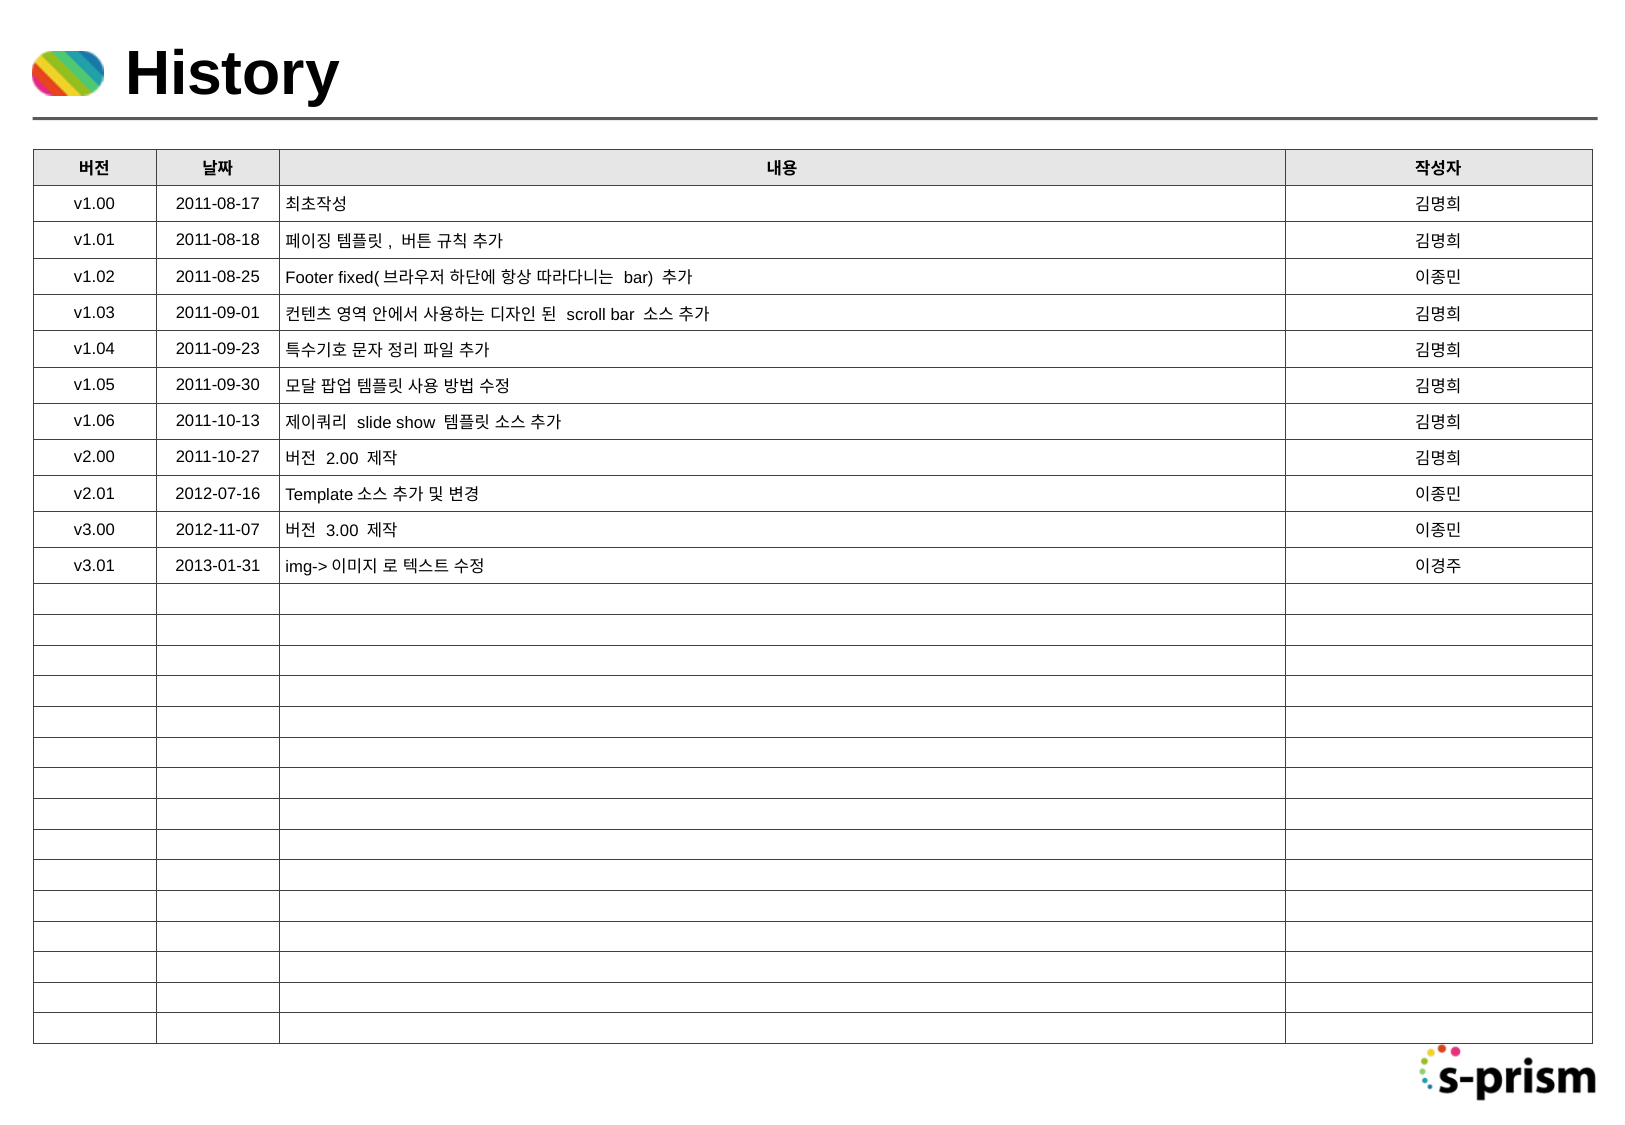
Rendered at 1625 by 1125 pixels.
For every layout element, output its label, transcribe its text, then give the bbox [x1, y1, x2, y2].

picture [32, 51, 104, 96]
table_cell 2011-09-01 [157, 295, 279, 330]
table_header 내용 [280, 150, 1285, 185]
table_cell [157, 860, 279, 890]
table_cell 김명희 [1286, 186, 1592, 221]
table_cell v3.00 [34, 512, 156, 547]
table_cell [34, 738, 156, 767]
table_header 버전 [34, 150, 156, 185]
table_cell [280, 983, 1285, 1012]
table_cell [280, 615, 1285, 645]
table_cell [1286, 983, 1592, 1012]
table_cell 이종민 [1286, 476, 1592, 511]
table_cell [34, 768, 156, 798]
table_cell 버전 3.00 제작 [280, 512, 1285, 547]
table_cell 컨텐츠 영역 안에서 사용하는 디자인 된 scroll bar 소스 추가 [280, 295, 1285, 330]
table_cell [34, 922, 156, 951]
table_cell [157, 1013, 279, 1043]
table_cell [34, 615, 156, 645]
table_cell [280, 768, 1285, 798]
table_cell [1286, 615, 1592, 645]
table_cell 특수기호 문자 정리 파일 추가 [280, 331, 1285, 367]
table_cell [157, 922, 279, 951]
table_cell 김명희 [1286, 368, 1592, 403]
table_cell [280, 891, 1285, 921]
table_cell 최초작성 [280, 186, 1285, 221]
table_cell [280, 860, 1285, 890]
table_cell [1286, 1013, 1592, 1043]
table_cell [157, 830, 279, 859]
table_cell [280, 676, 1285, 706]
table_cell img->이미지 로 텍스트 수정 [280, 548, 1285, 583]
table_cell v1.04 [34, 331, 156, 367]
table_cell Template소스 추가 및 변경 [280, 476, 1285, 511]
table_cell [280, 738, 1285, 767]
table_cell 2012-07-16 [157, 476, 279, 511]
table_cell 김명희 [1286, 295, 1592, 330]
table_cell 김명희 [1286, 404, 1592, 439]
table_cell [1286, 768, 1592, 798]
table_cell v3.01 [34, 548, 156, 583]
table_cell [34, 830, 156, 859]
table_cell [280, 707, 1285, 737]
table_cell 모달 팝업 템플릿 사용 방법 수정 [280, 368, 1285, 403]
table_cell 김명희 [1286, 222, 1592, 258]
table_cell v1.02 [34, 259, 156, 294]
table_cell [34, 799, 156, 829]
table_cell [157, 768, 279, 798]
table_cell [34, 1013, 156, 1043]
table_cell [157, 615, 279, 645]
table_cell [1286, 584, 1592, 614]
table_cell 2011-08-25 [157, 259, 279, 294]
table_cell [157, 891, 279, 921]
table_cell 2011-09-30 [157, 368, 279, 403]
table_cell v2.01 [34, 476, 156, 511]
table_cell v2.00 [34, 440, 156, 475]
table_cell 2011-08-17 [157, 186, 279, 221]
table_cell [280, 830, 1285, 859]
table_cell [1286, 707, 1592, 737]
table_cell [1286, 952, 1592, 982]
table_cell [34, 983, 156, 1012]
table_cell [34, 891, 156, 921]
table_cell [157, 799, 279, 829]
table_cell [280, 584, 1285, 614]
text_box History [110, 24, 355, 114]
table_cell [1286, 891, 1592, 921]
table_cell Footer fixed(브라우저 하단에 항상 따라다니는 bar) 추가 [280, 259, 1285, 294]
table_cell 2011-09-23 [157, 331, 279, 367]
table_cell [157, 738, 279, 767]
table_cell [280, 799, 1285, 829]
table_cell v1.06 [34, 404, 156, 439]
table_cell 버전 2.00 제작 [280, 440, 1285, 475]
text_box [31, 115, 1600, 122]
table_cell 2013-01-31 [157, 548, 279, 583]
table_cell [157, 983, 279, 1012]
table_cell [157, 646, 279, 675]
table_cell [157, 707, 279, 737]
table_cell [1286, 738, 1592, 767]
table_cell [34, 646, 156, 675]
table_cell [157, 676, 279, 706]
table_header 작성자 [1286, 150, 1592, 185]
table_cell [1286, 676, 1592, 706]
table_cell 이경주 [1286, 548, 1592, 583]
table_cell [34, 584, 156, 614]
table_cell [1286, 830, 1592, 859]
table_cell [34, 952, 156, 982]
table_cell 김명희 [1286, 440, 1592, 475]
table_cell 2011-08-18 [157, 222, 279, 258]
table_cell v1.05 [34, 368, 156, 403]
table_cell 이종민 [1286, 512, 1592, 547]
table_cell [34, 860, 156, 890]
table_cell 페이징 템플릿, 버튼 규칙 추가 [280, 222, 1285, 258]
table_cell [1286, 799, 1592, 829]
table_cell [157, 584, 279, 614]
table_cell [280, 1013, 1285, 1043]
table_cell [1286, 646, 1592, 675]
table_cell 김명희 [1286, 331, 1592, 367]
table_cell [280, 646, 1285, 675]
table_cell v1.00 [34, 186, 156, 221]
table_cell 이종민 [1286, 259, 1592, 294]
table_cell [280, 922, 1285, 951]
table_cell 2011-10-27 [157, 440, 279, 475]
table_cell 2011-10-13 [157, 404, 279, 439]
table_cell [34, 676, 156, 706]
table_cell [1286, 922, 1592, 951]
table_cell 제이쿼리 slide show 템플릿 소스 추가 [280, 404, 1285, 439]
table_cell [157, 952, 279, 982]
picture [1414, 1039, 1601, 1118]
table_cell v1.01 [34, 222, 156, 258]
table_cell 2012-11-07 [157, 512, 279, 547]
table_cell [34, 707, 156, 737]
table_header 날짜 [157, 150, 279, 185]
table_cell [280, 952, 1285, 982]
table_cell [1286, 860, 1592, 890]
table_cell v1.03 [34, 295, 156, 330]
